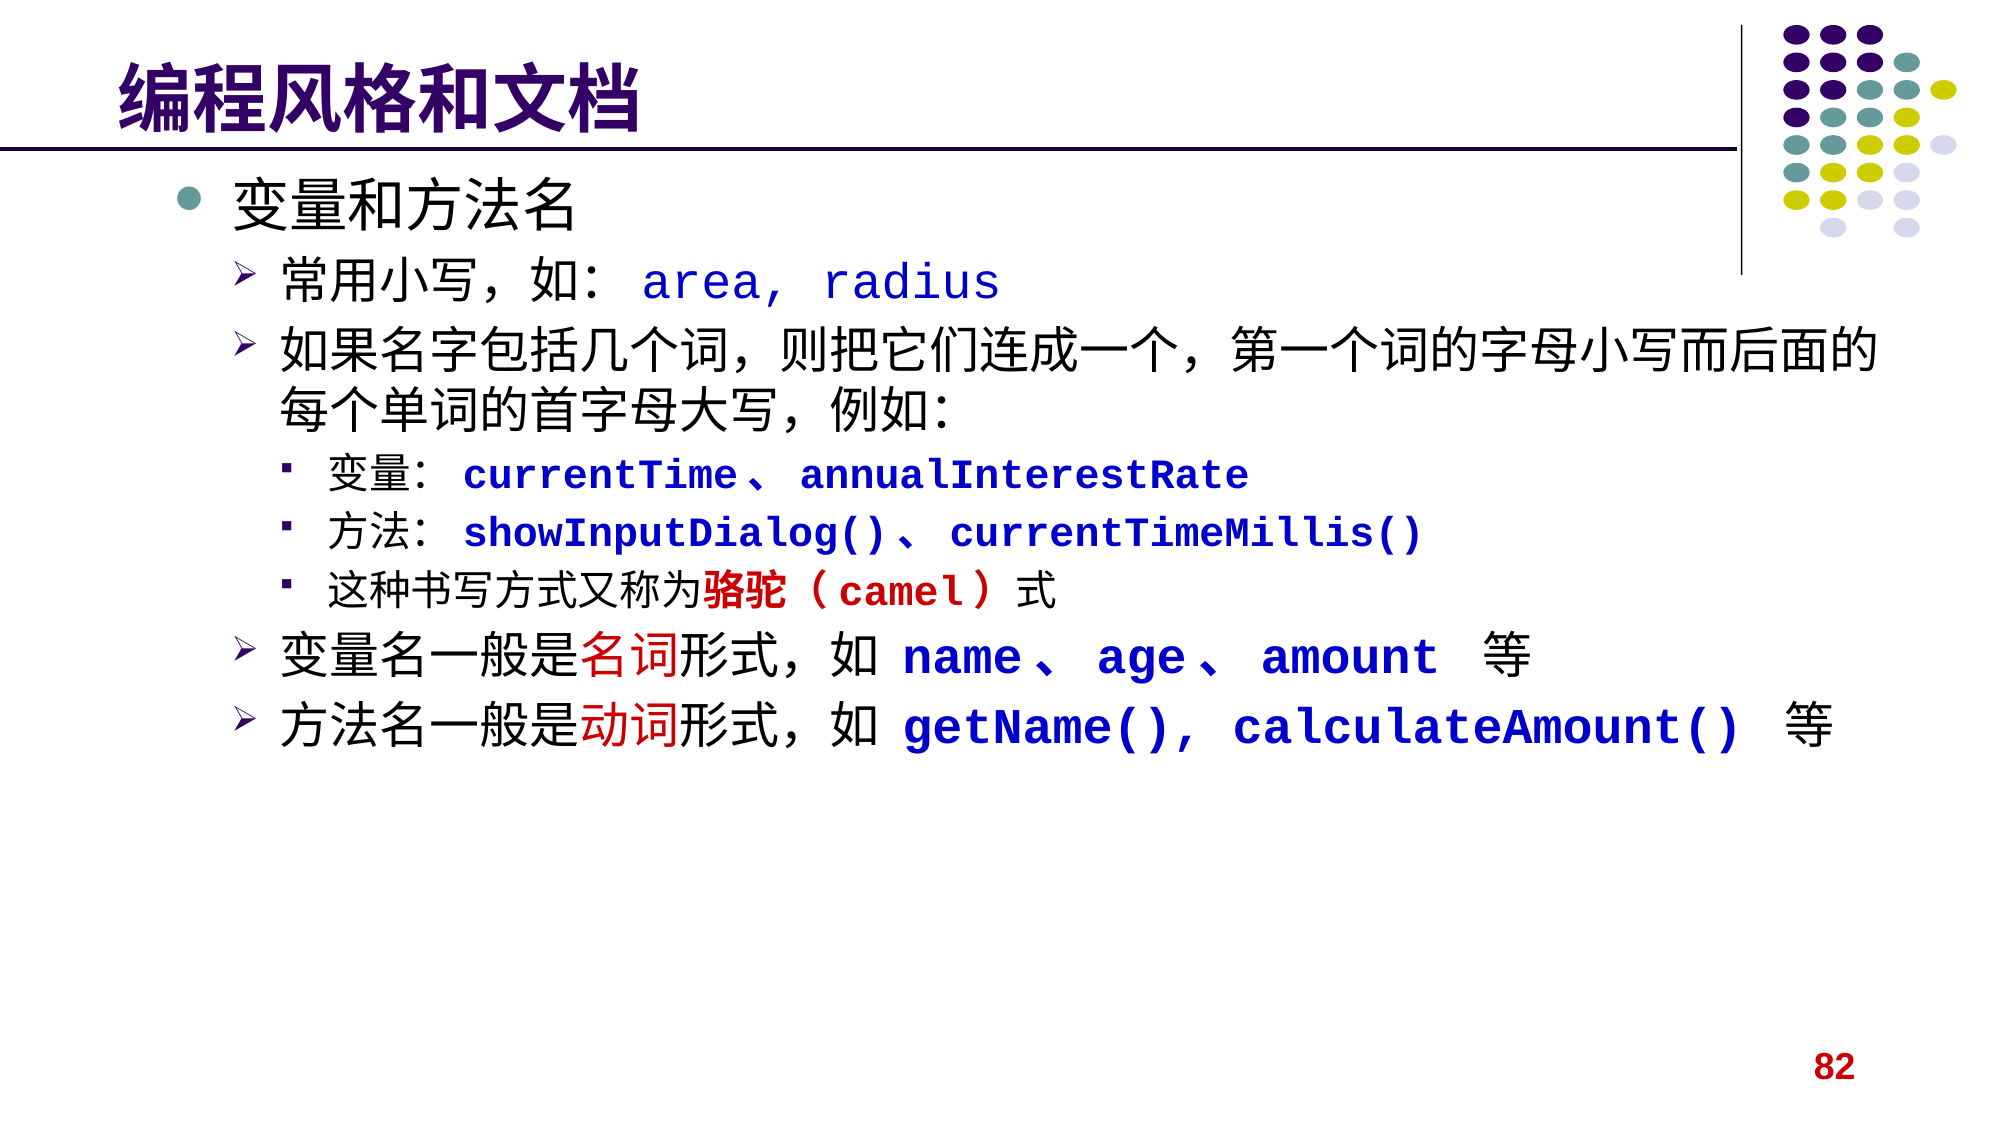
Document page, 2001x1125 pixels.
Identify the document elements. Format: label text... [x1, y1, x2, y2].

title 编程风格和文档 [102, 31, 1753, 149]
list 变量和方法名 常用小写，如：area, radius 如果名字包括几个词，则把它们连成一个，第一个词的字母小写而后面的每个单词的首字母大写，例如： 变量：currentTime、annualInterestRate 方法：showInputDialog()、currentTimeMillis() 这种书写方式又称为骆驼（camel）式 变量名一般是名词形式，如 name、age、amount 等 方法名一般是动词形式，如 getName(), calculateAmount() 等 [102, 160, 1903, 1012]
